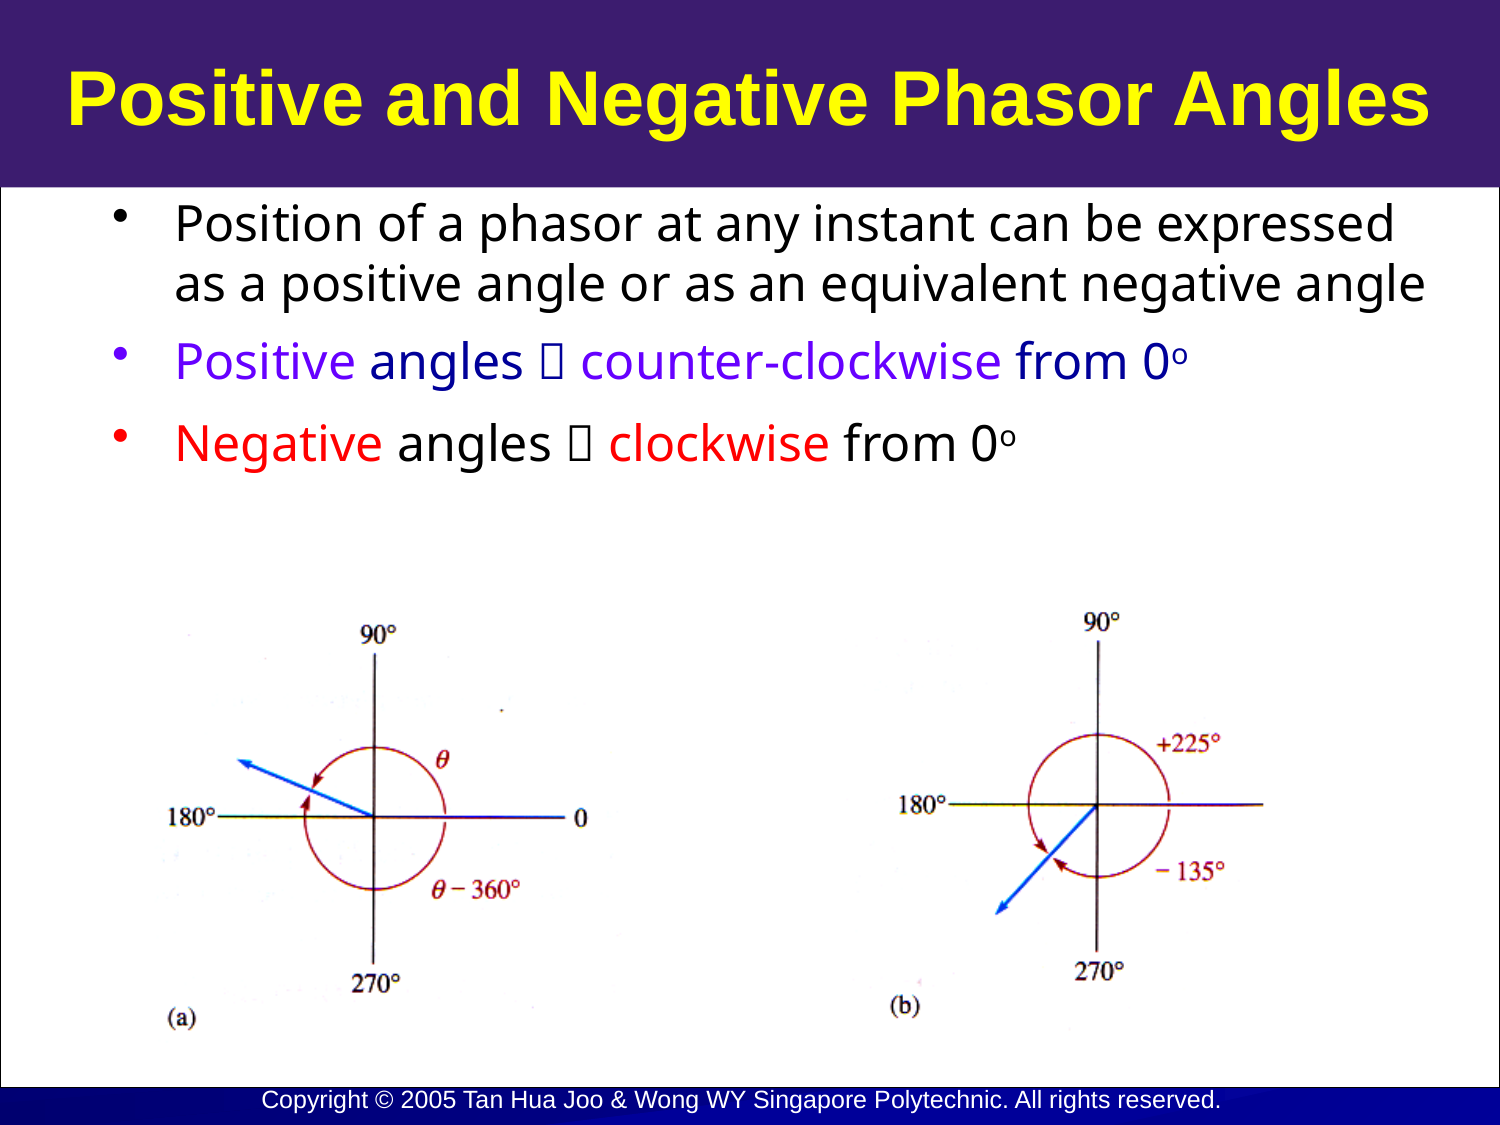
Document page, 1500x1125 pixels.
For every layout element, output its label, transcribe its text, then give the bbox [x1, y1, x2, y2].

slide_number 9 [1074, 1023, 1426, 1100]
picture [142, 607, 624, 1057]
text_box [0, 188, 1500, 1088]
text_box Position of a phasor at any instant can be expressed as a positive angle or as an equivalent negative angle Positive angles  counter-clockwise from 0o Negative angles  clockwise from 0o [97, 188, 1456, 479]
text_box Positive and Negative Phasor Angles [0, 0, 1500, 188]
footer Copyright © 2005 Tan Hua Joo & Wong WY Singapore Polytechnic. All rights reserved. [205, 1088, 1281, 1122]
picture [845, 600, 1287, 1059]
